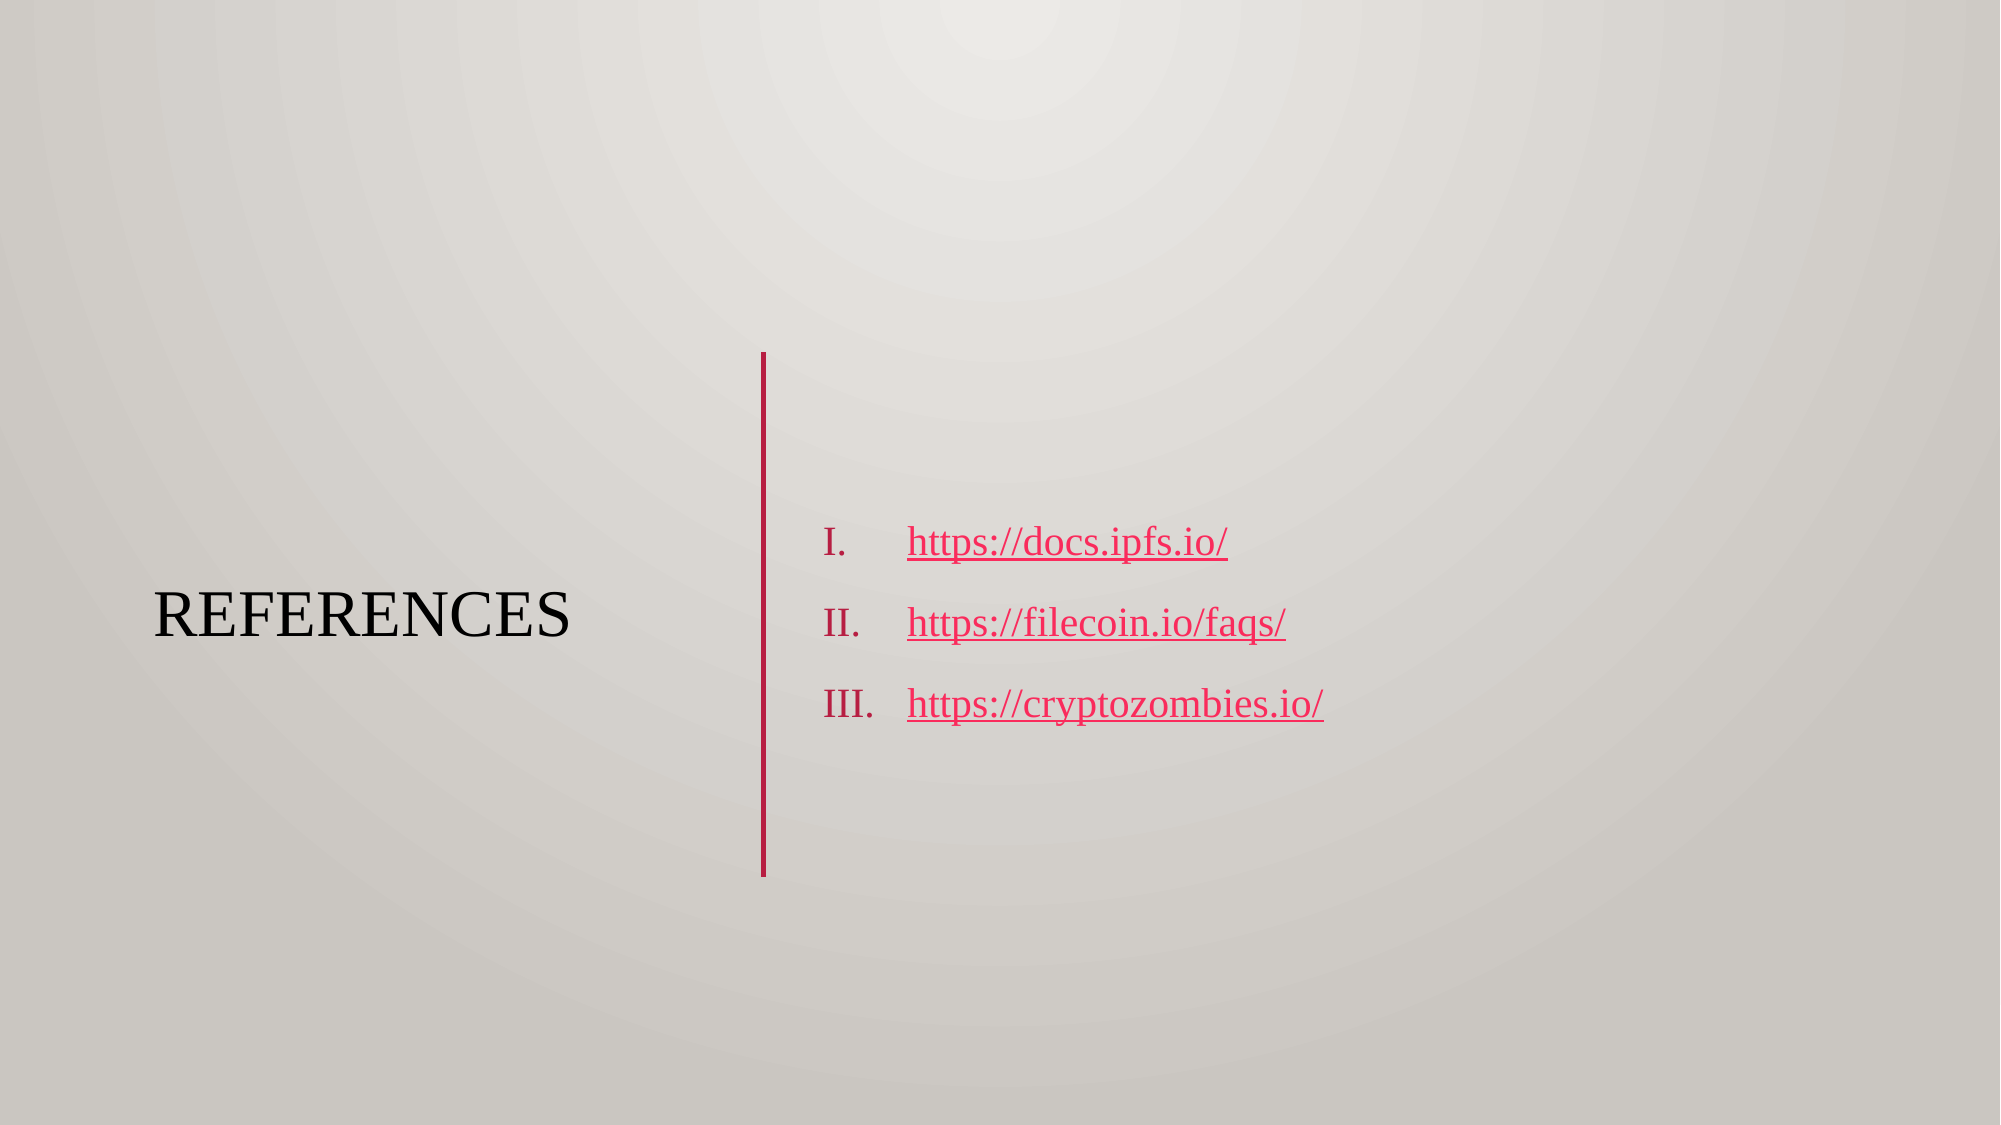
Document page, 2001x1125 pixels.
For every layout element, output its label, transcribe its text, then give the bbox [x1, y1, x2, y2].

title References [138, 262, 720, 968]
text_box [0, 0, 2000, 1125]
list https://docs.ipfs.io/ https://filecoin.io/faqs/ https://cryptozombies.io/ [807, 262, 1814, 968]
